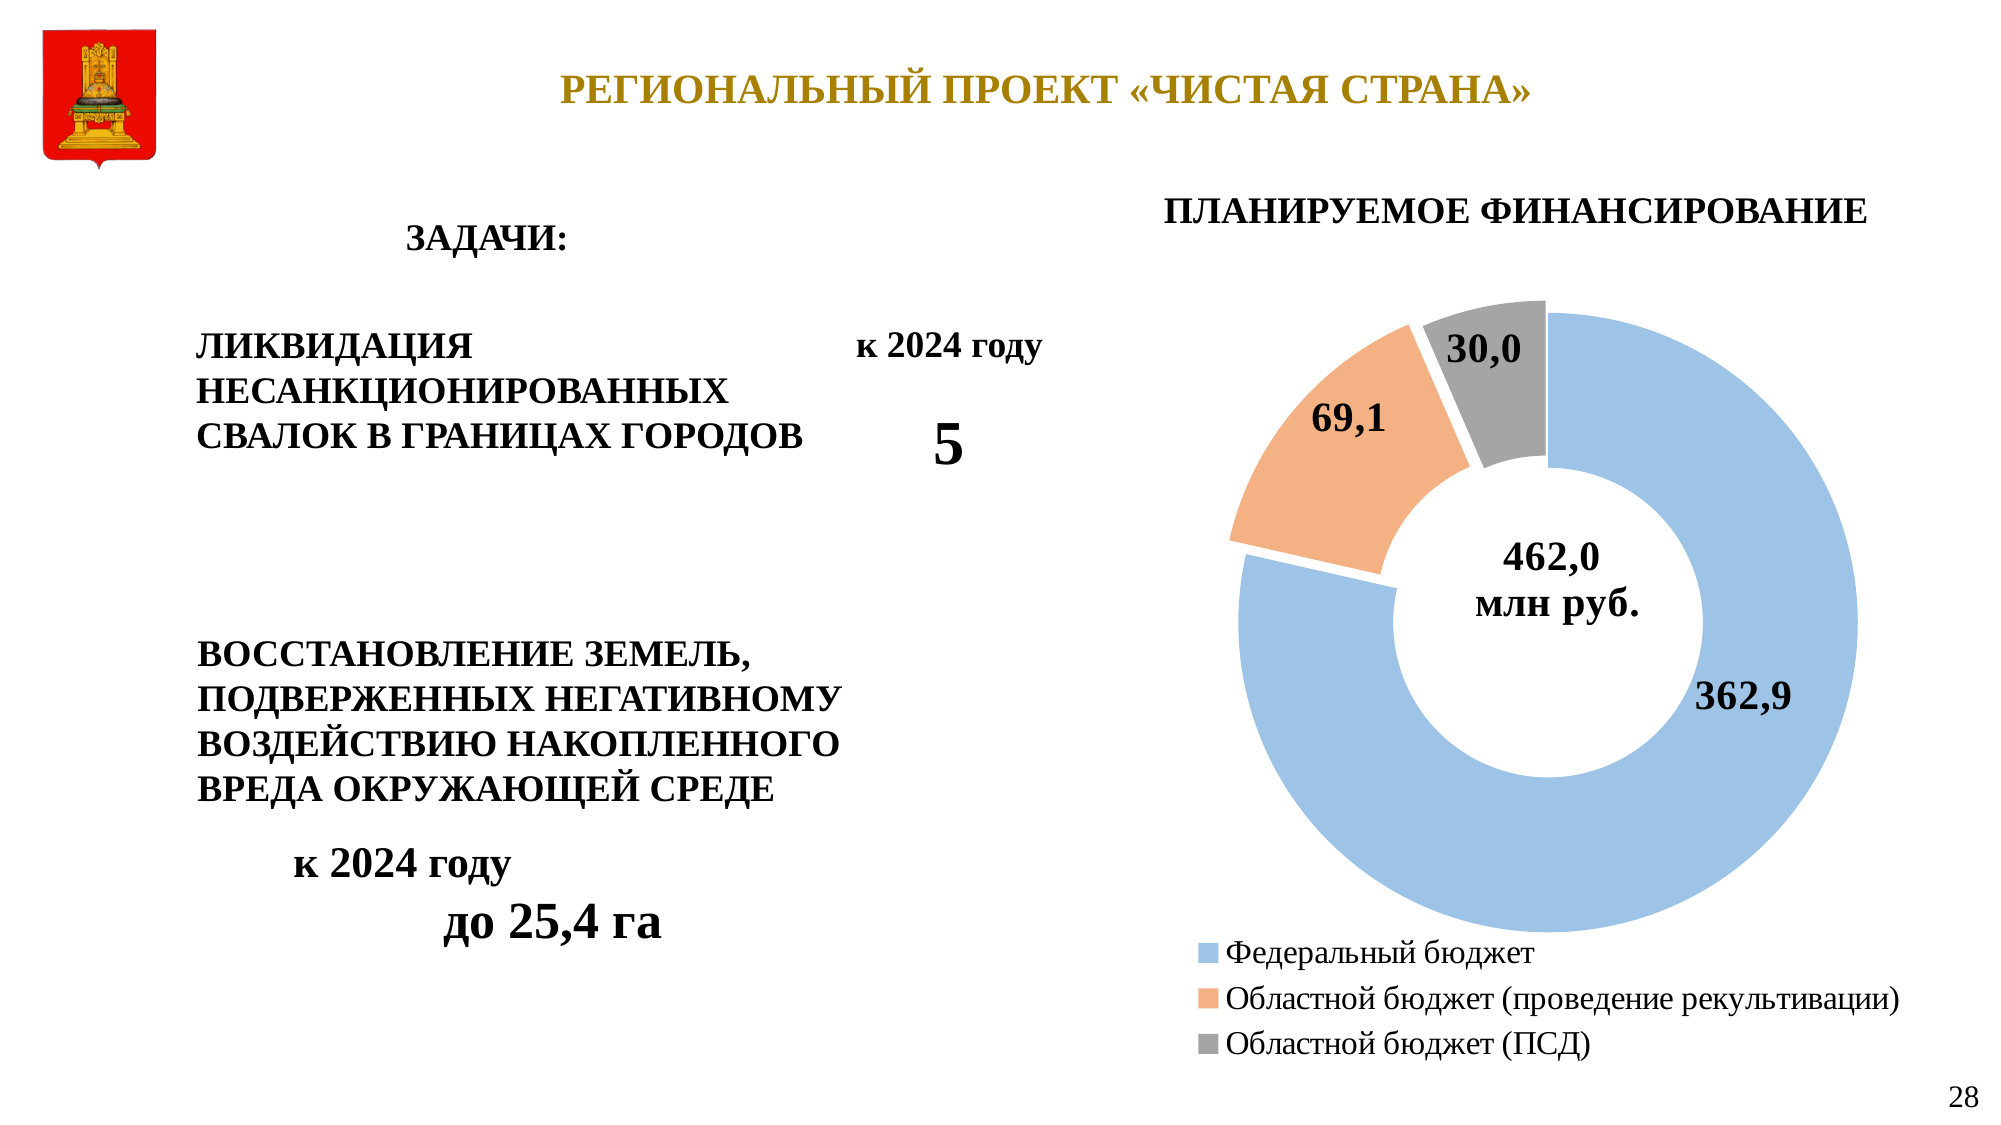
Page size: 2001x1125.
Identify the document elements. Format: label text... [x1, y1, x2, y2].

slide_number 28 [1928, 1065, 2000, 1125]
text_box ПЛАНИРУЕМОЕ ФИНАНСИРОВАНИЕ [1095, 176, 1938, 242]
text_box ЛИКВИДАЦИЯ НЕСАНКЦИОНИРОВАННЫХ СВАЛОК В ГРАНИЦАХ ГОРОДОВ [179, 312, 841, 464]
chart [1154, 233, 1941, 1077]
text_box к 2024 году 5 [841, 312, 1058, 485]
text_box к 2024 году до 25,4 га [277, 825, 891, 957]
text_box РЕГИОНАЛЬНЫЙ ПРОЕКТ «ЧИСТАЯ СТРАНА» [195, 53, 1898, 121]
text_box ЗАДАЧИ: [385, 202, 590, 268]
picture [39, 22, 164, 177]
text_box ВОССТАНОВЛЕНИЕ ЗЕМЕЛЬ, ПОДВЕРЖЕННЫХ НЕГАТИВНОМУ ВОЗДЕЙСТВИЮ НАКОПЛЕННОГО ВРЕДА ОКРУЖАЮЩЕЙ СРЕДЕ [181, 621, 1016, 818]
